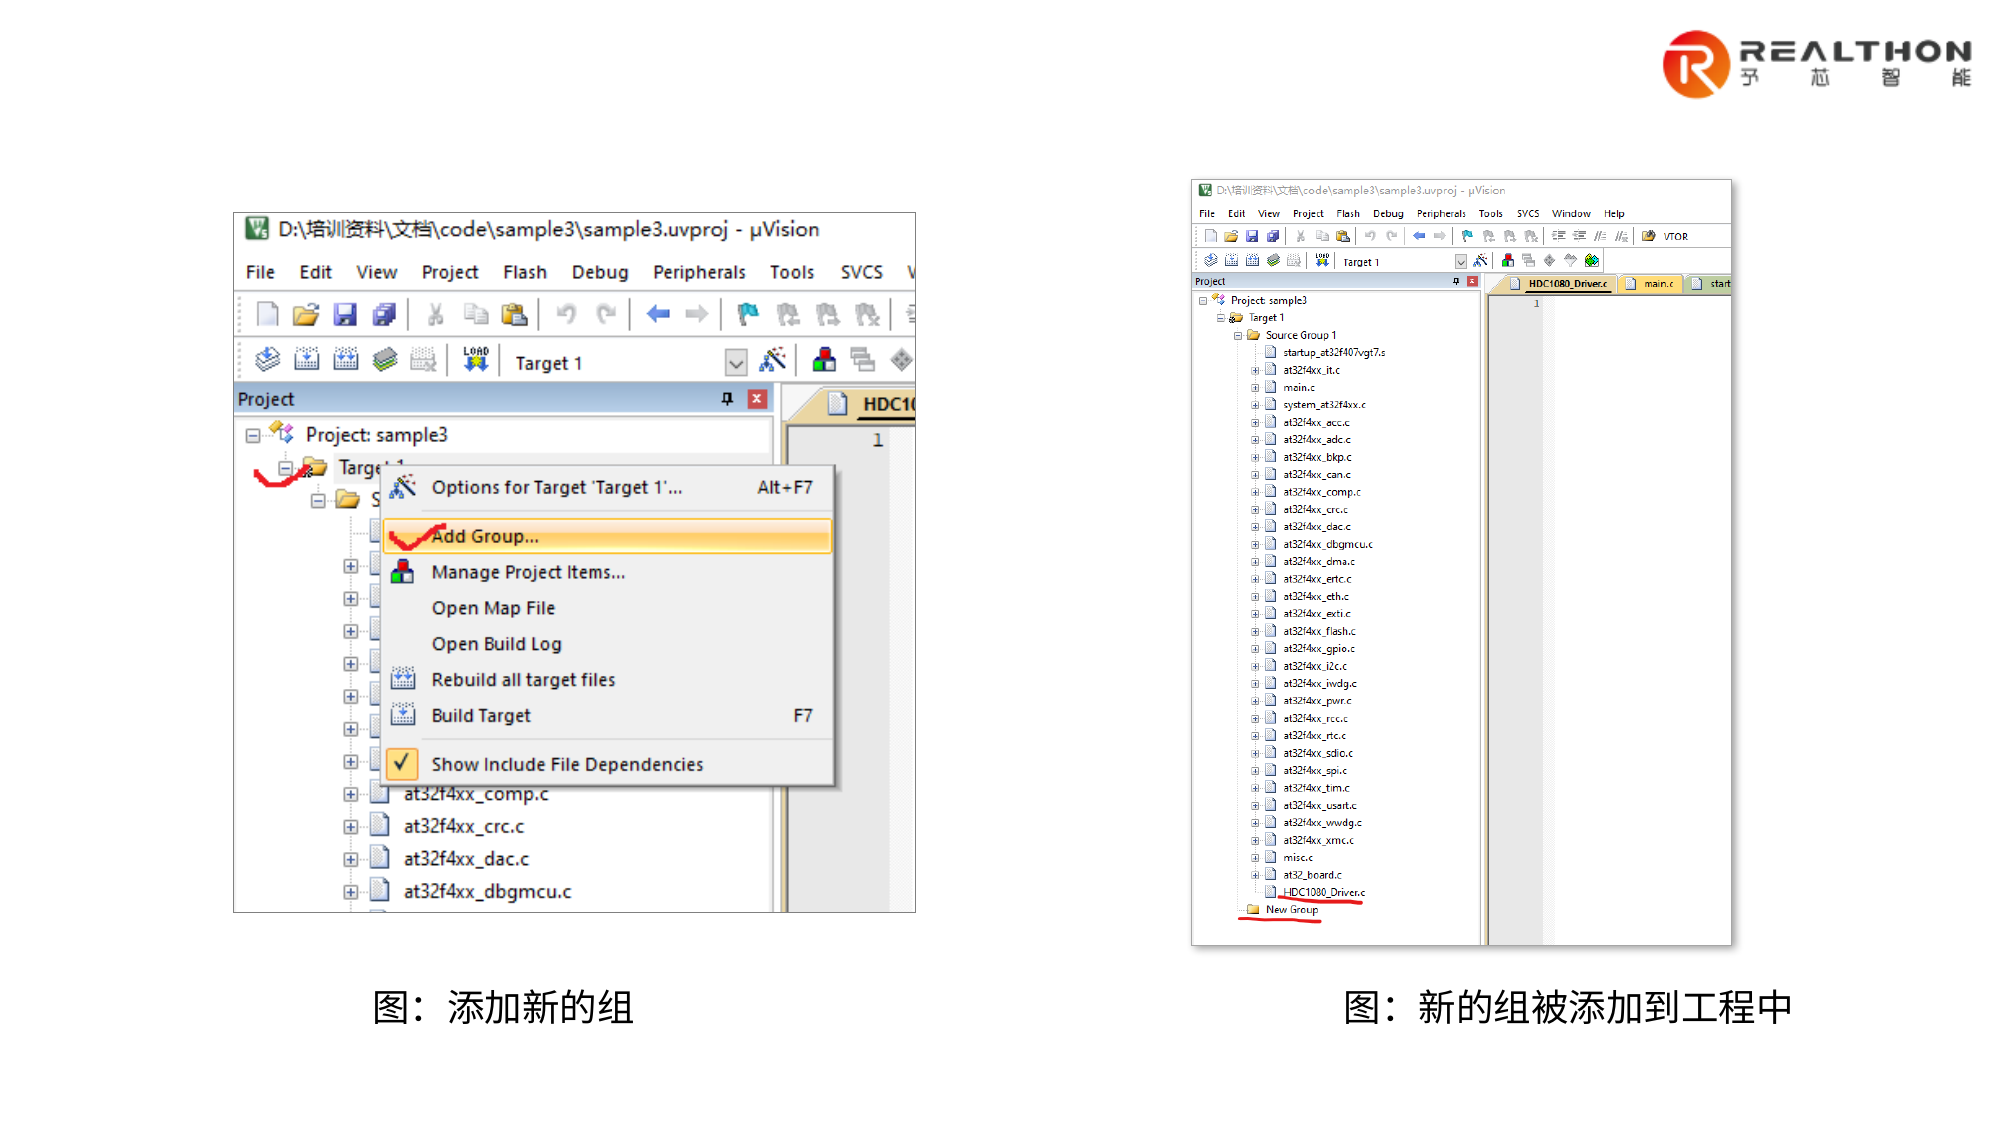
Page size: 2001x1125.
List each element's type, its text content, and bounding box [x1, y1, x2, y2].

text_box 图：添加新的组 [316, 976, 690, 1037]
text_box 图：新的组被添加到工程中 [1275, 976, 1863, 1037]
picture [233, 212, 916, 913]
picture [1191, 179, 1732, 946]
picture [1640, 0, 2000, 128]
